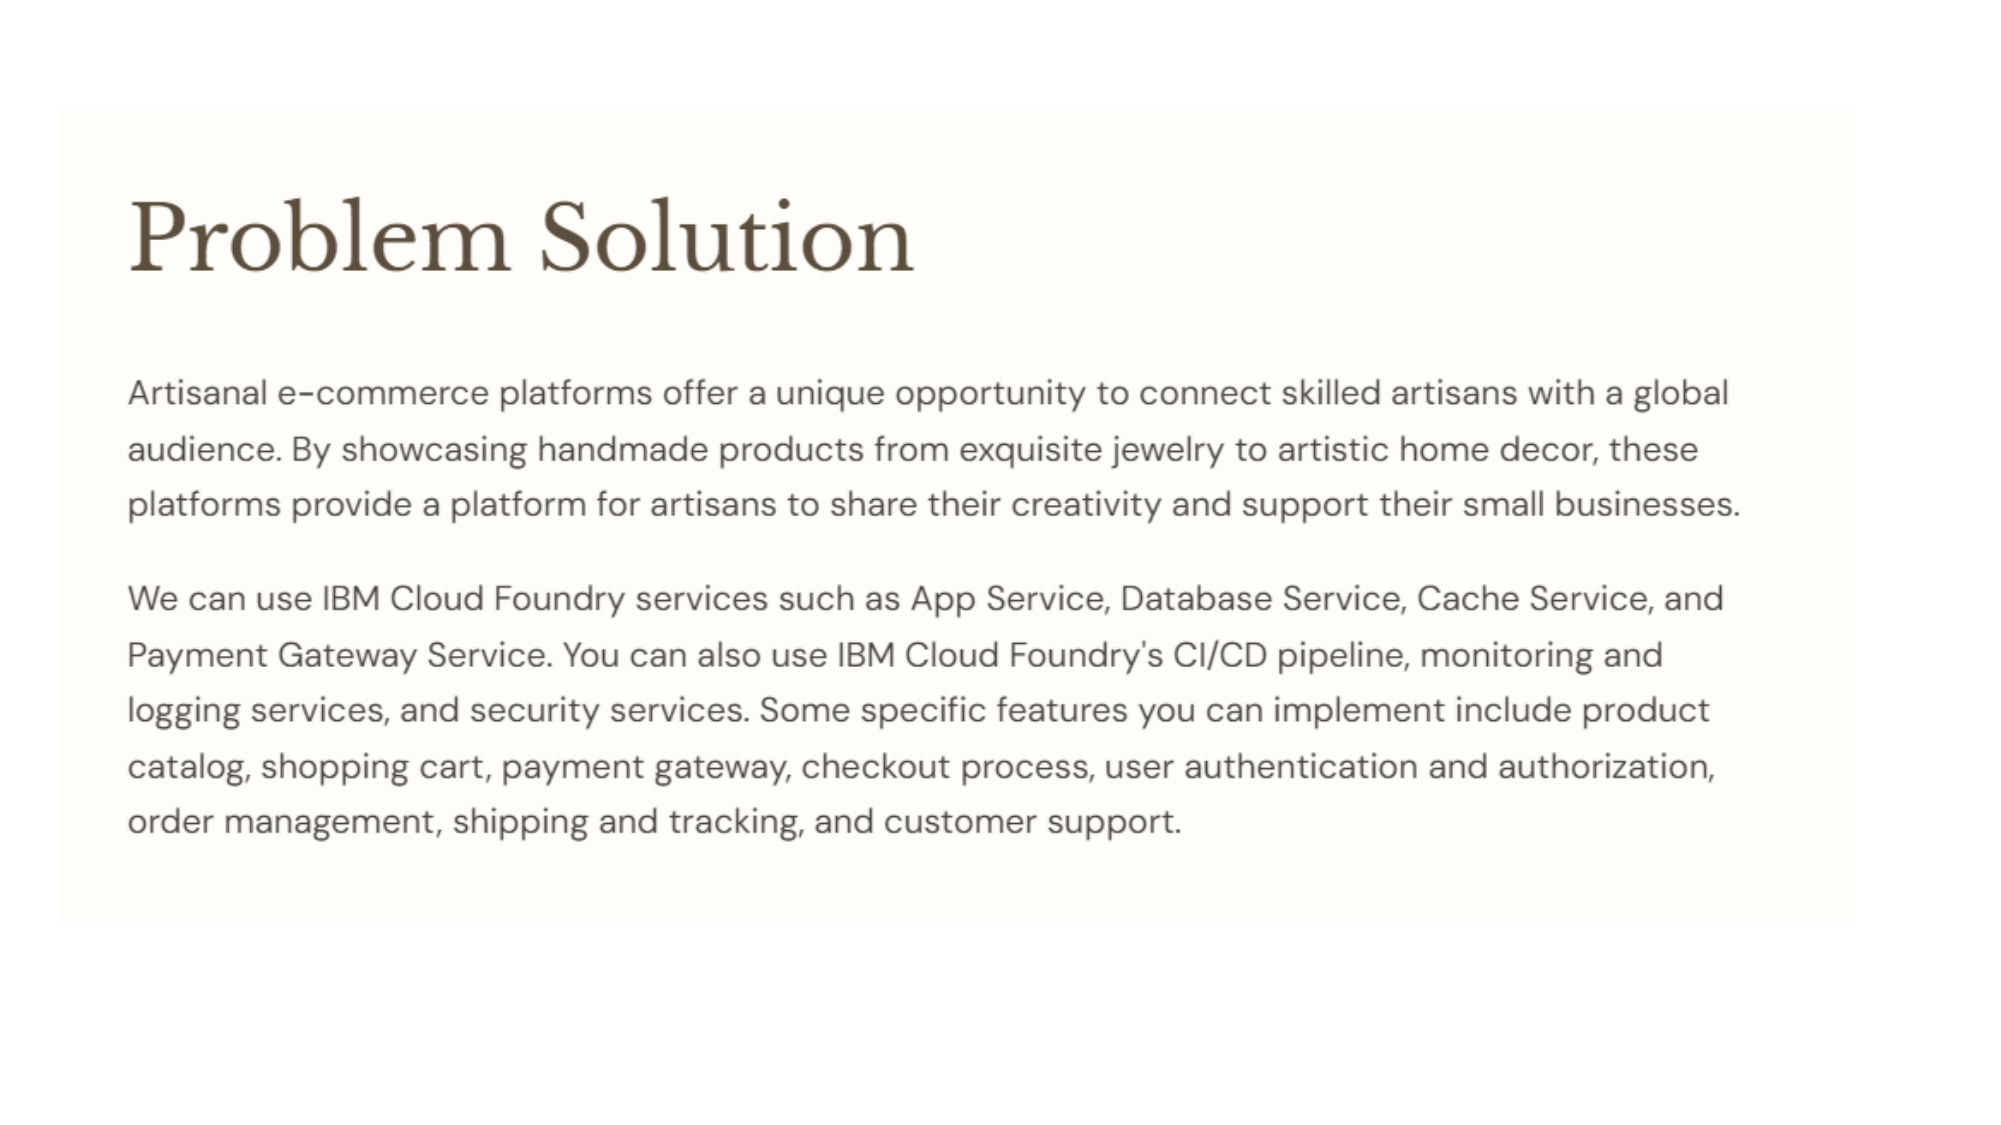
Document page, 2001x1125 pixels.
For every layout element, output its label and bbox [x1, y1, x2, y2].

list [58, 109, 1856, 923]
